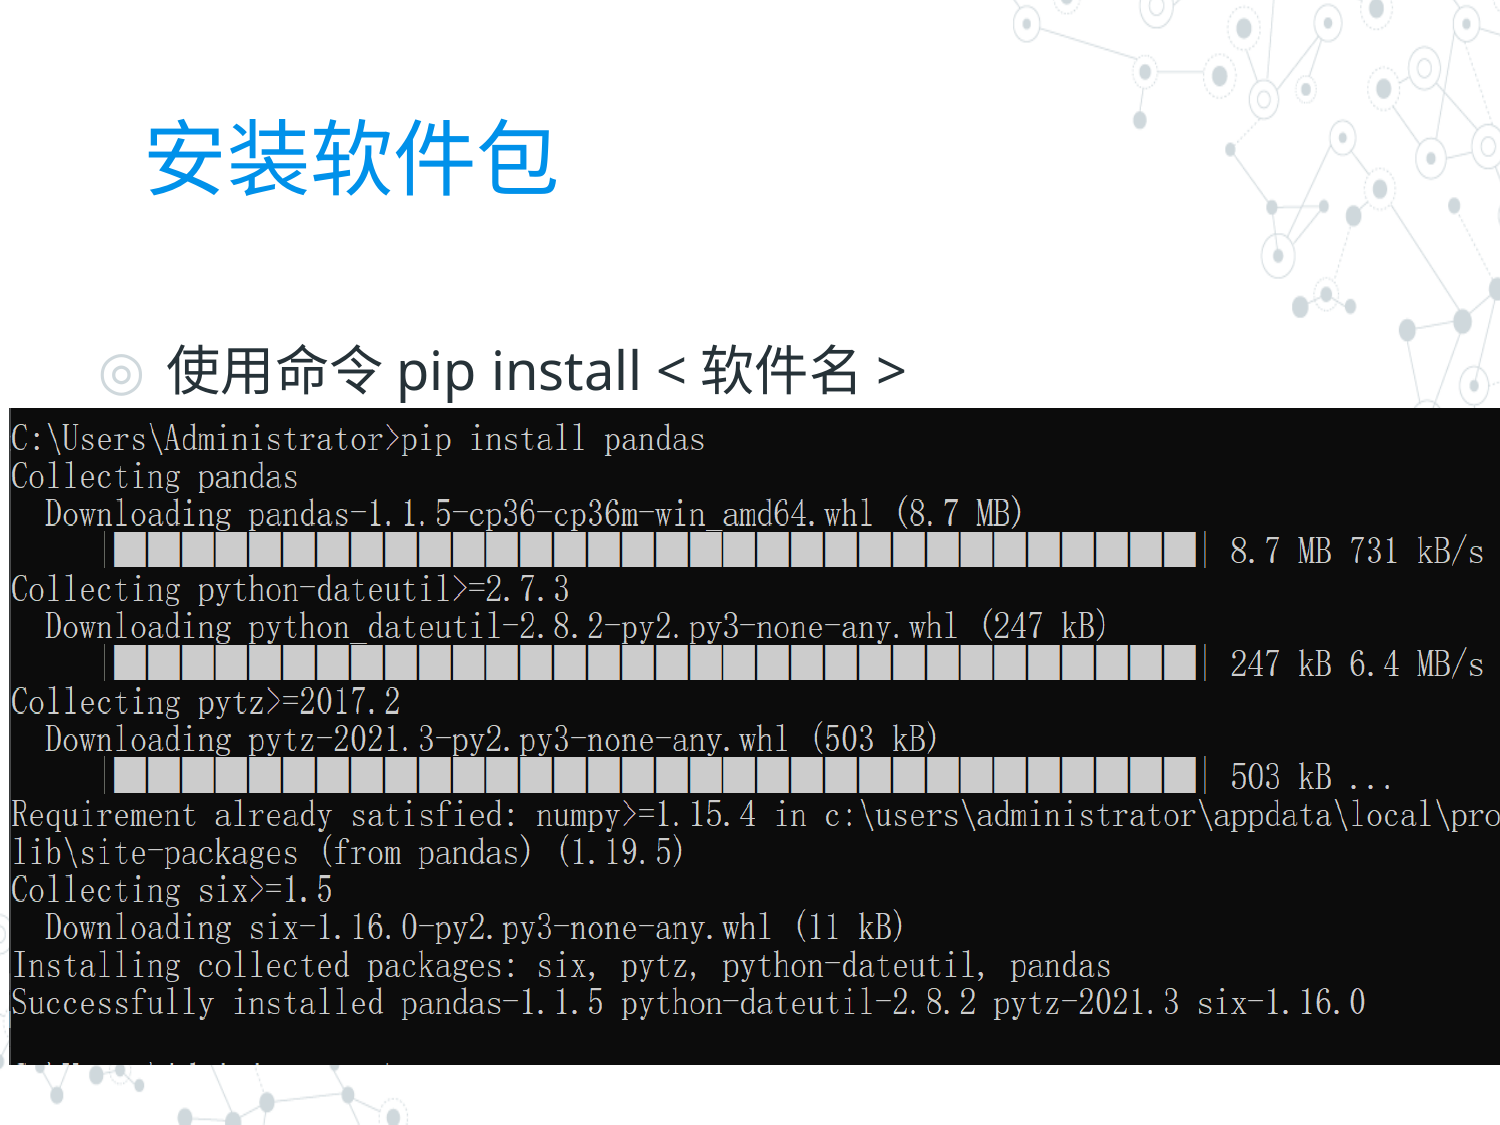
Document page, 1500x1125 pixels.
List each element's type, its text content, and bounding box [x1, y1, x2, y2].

title 安装软件包 [128, 67, 1372, 221]
picture [0, 0, 1500, 1125]
list 使用命令pip install <软件名> [76, 314, 1382, 407]
